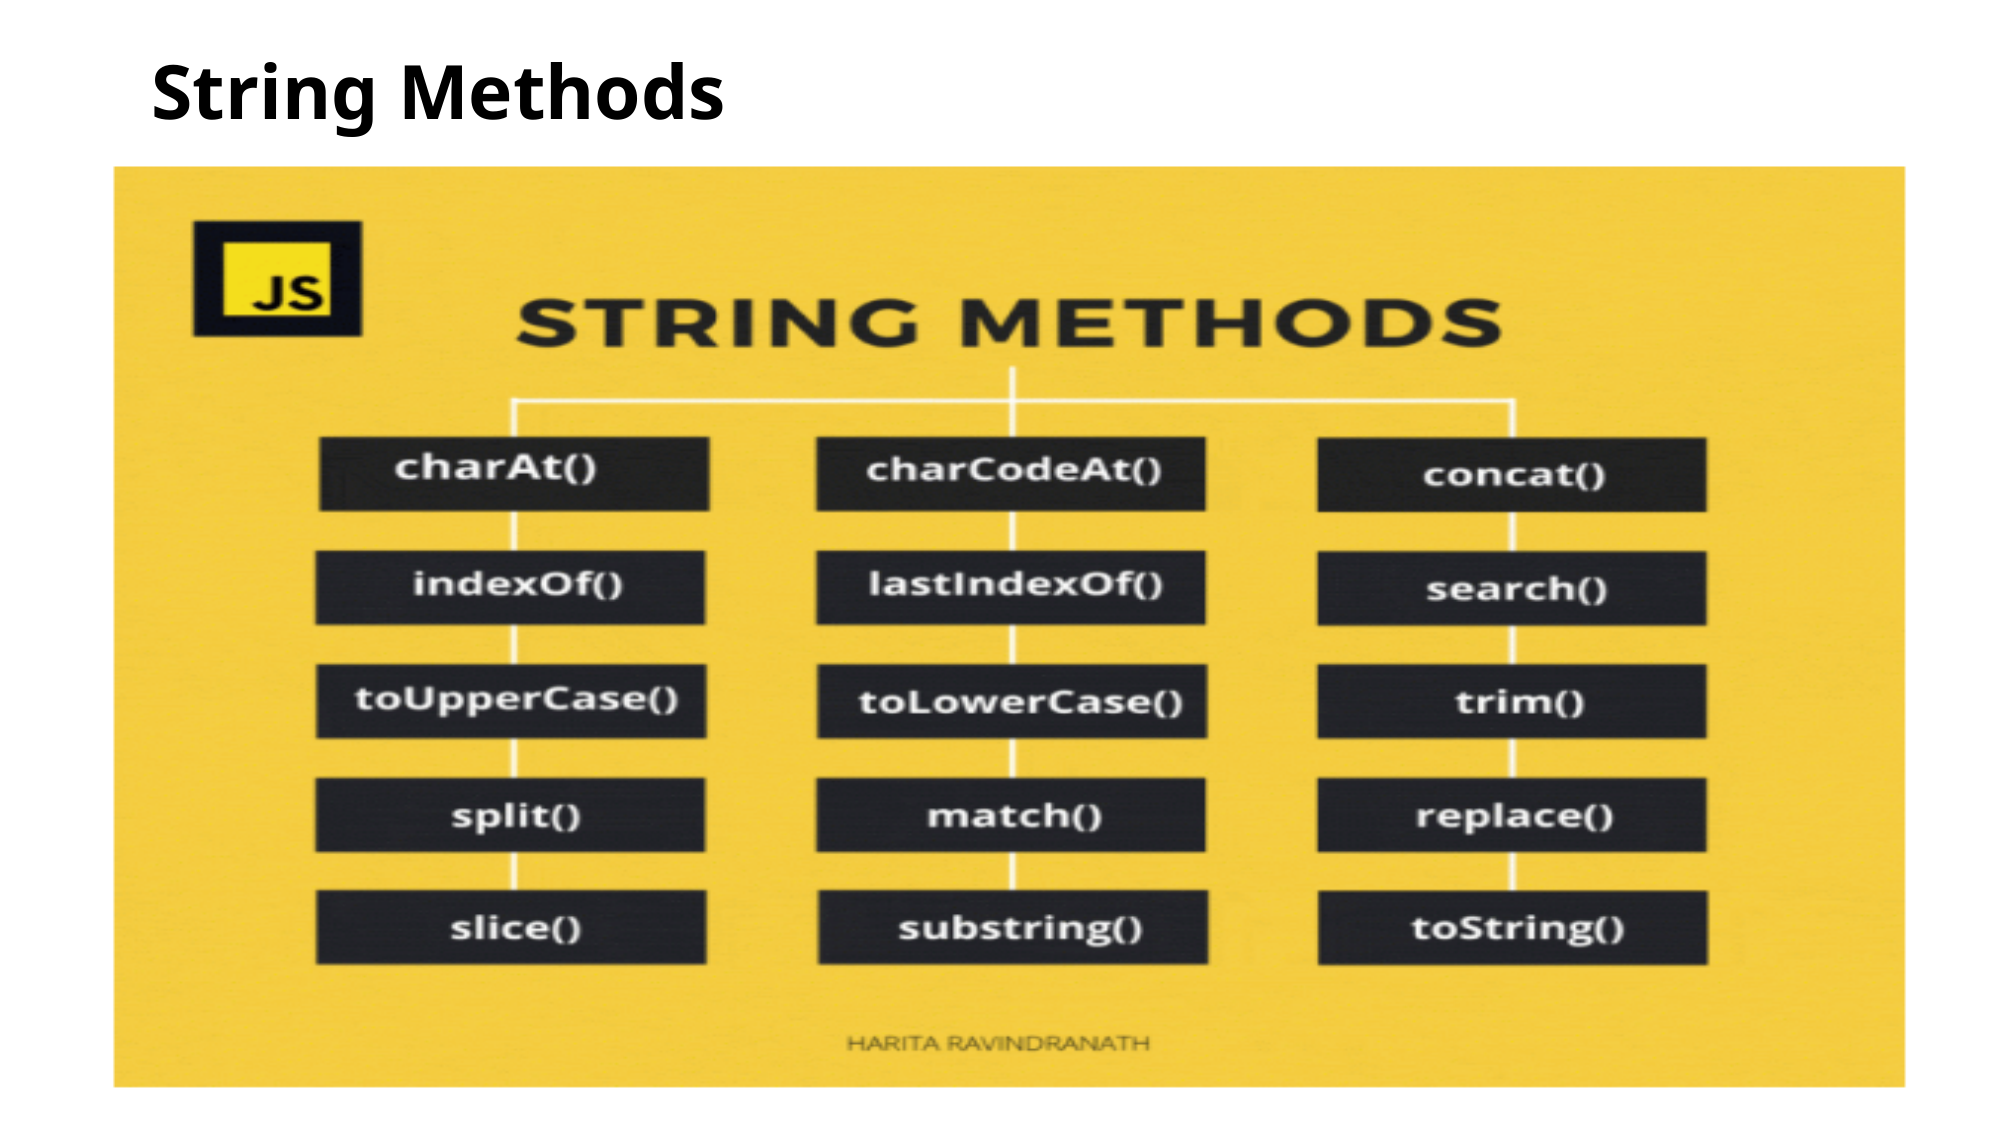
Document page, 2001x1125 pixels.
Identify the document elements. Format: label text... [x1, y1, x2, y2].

picture [109, 165, 1912, 1102]
title String Methods [136, 40, 1862, 144]
